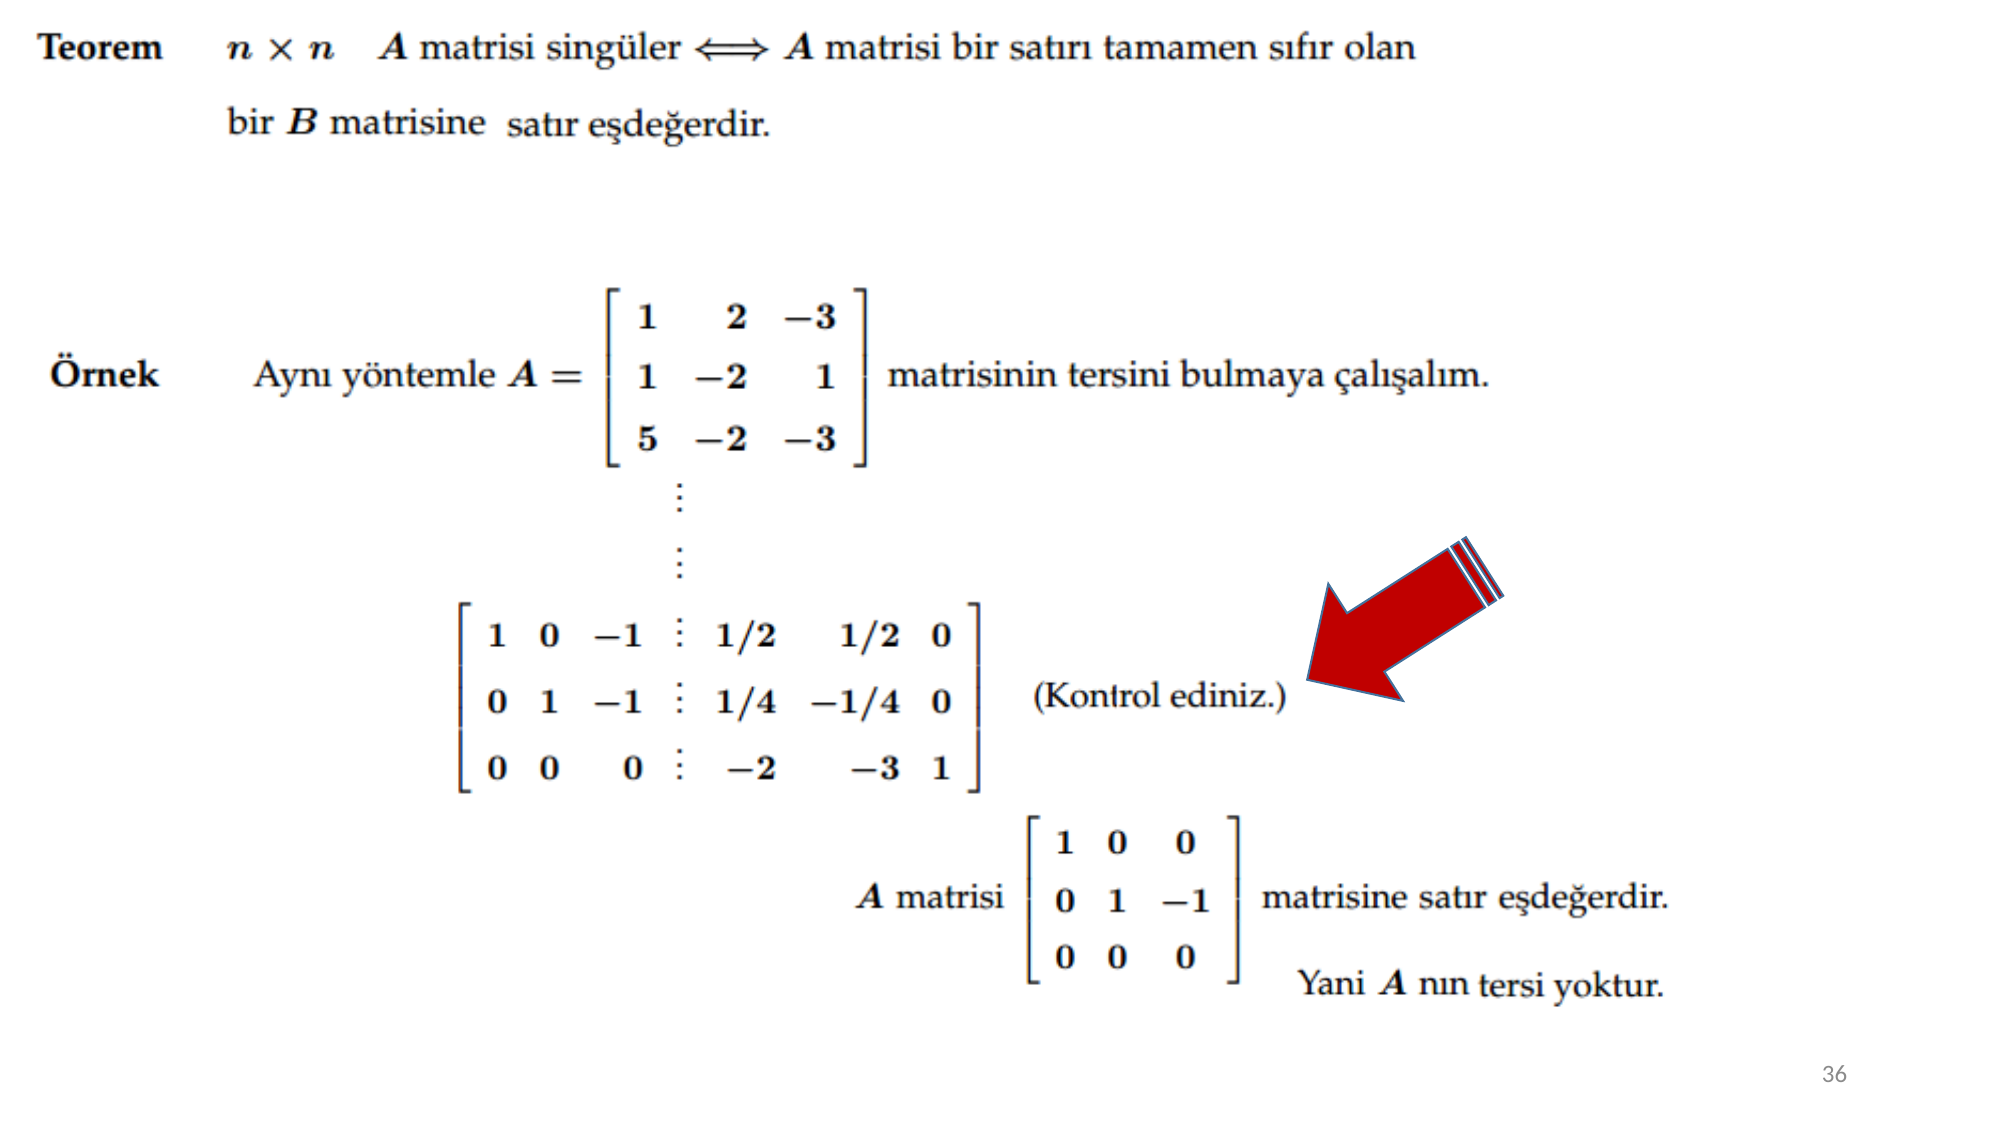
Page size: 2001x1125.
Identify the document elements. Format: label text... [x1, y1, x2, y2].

picture [14, 6, 1671, 1021]
slide_number 36 [1412, 1042, 1863, 1103]
